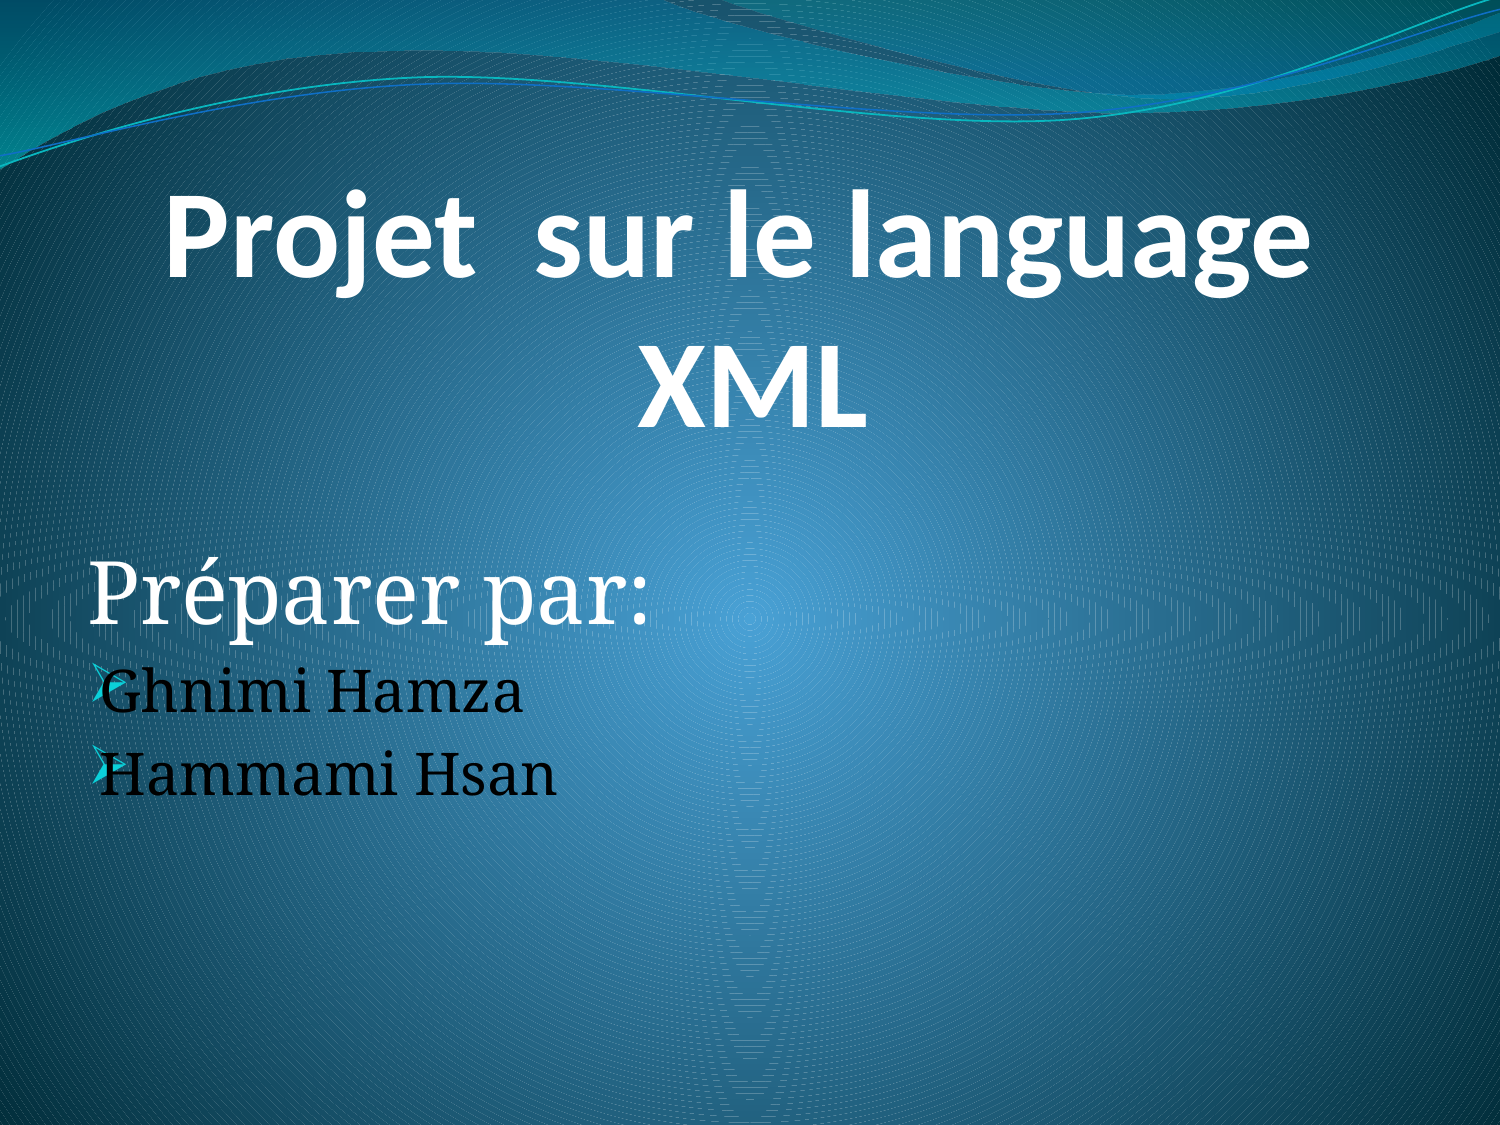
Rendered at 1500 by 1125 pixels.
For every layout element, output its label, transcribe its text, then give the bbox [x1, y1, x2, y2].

title Projet sur le language XML [117, 210, 1393, 453]
subtitle Préparer par: Ghnimi Hamza Hammami Hsan [87, 529, 1376, 818]
